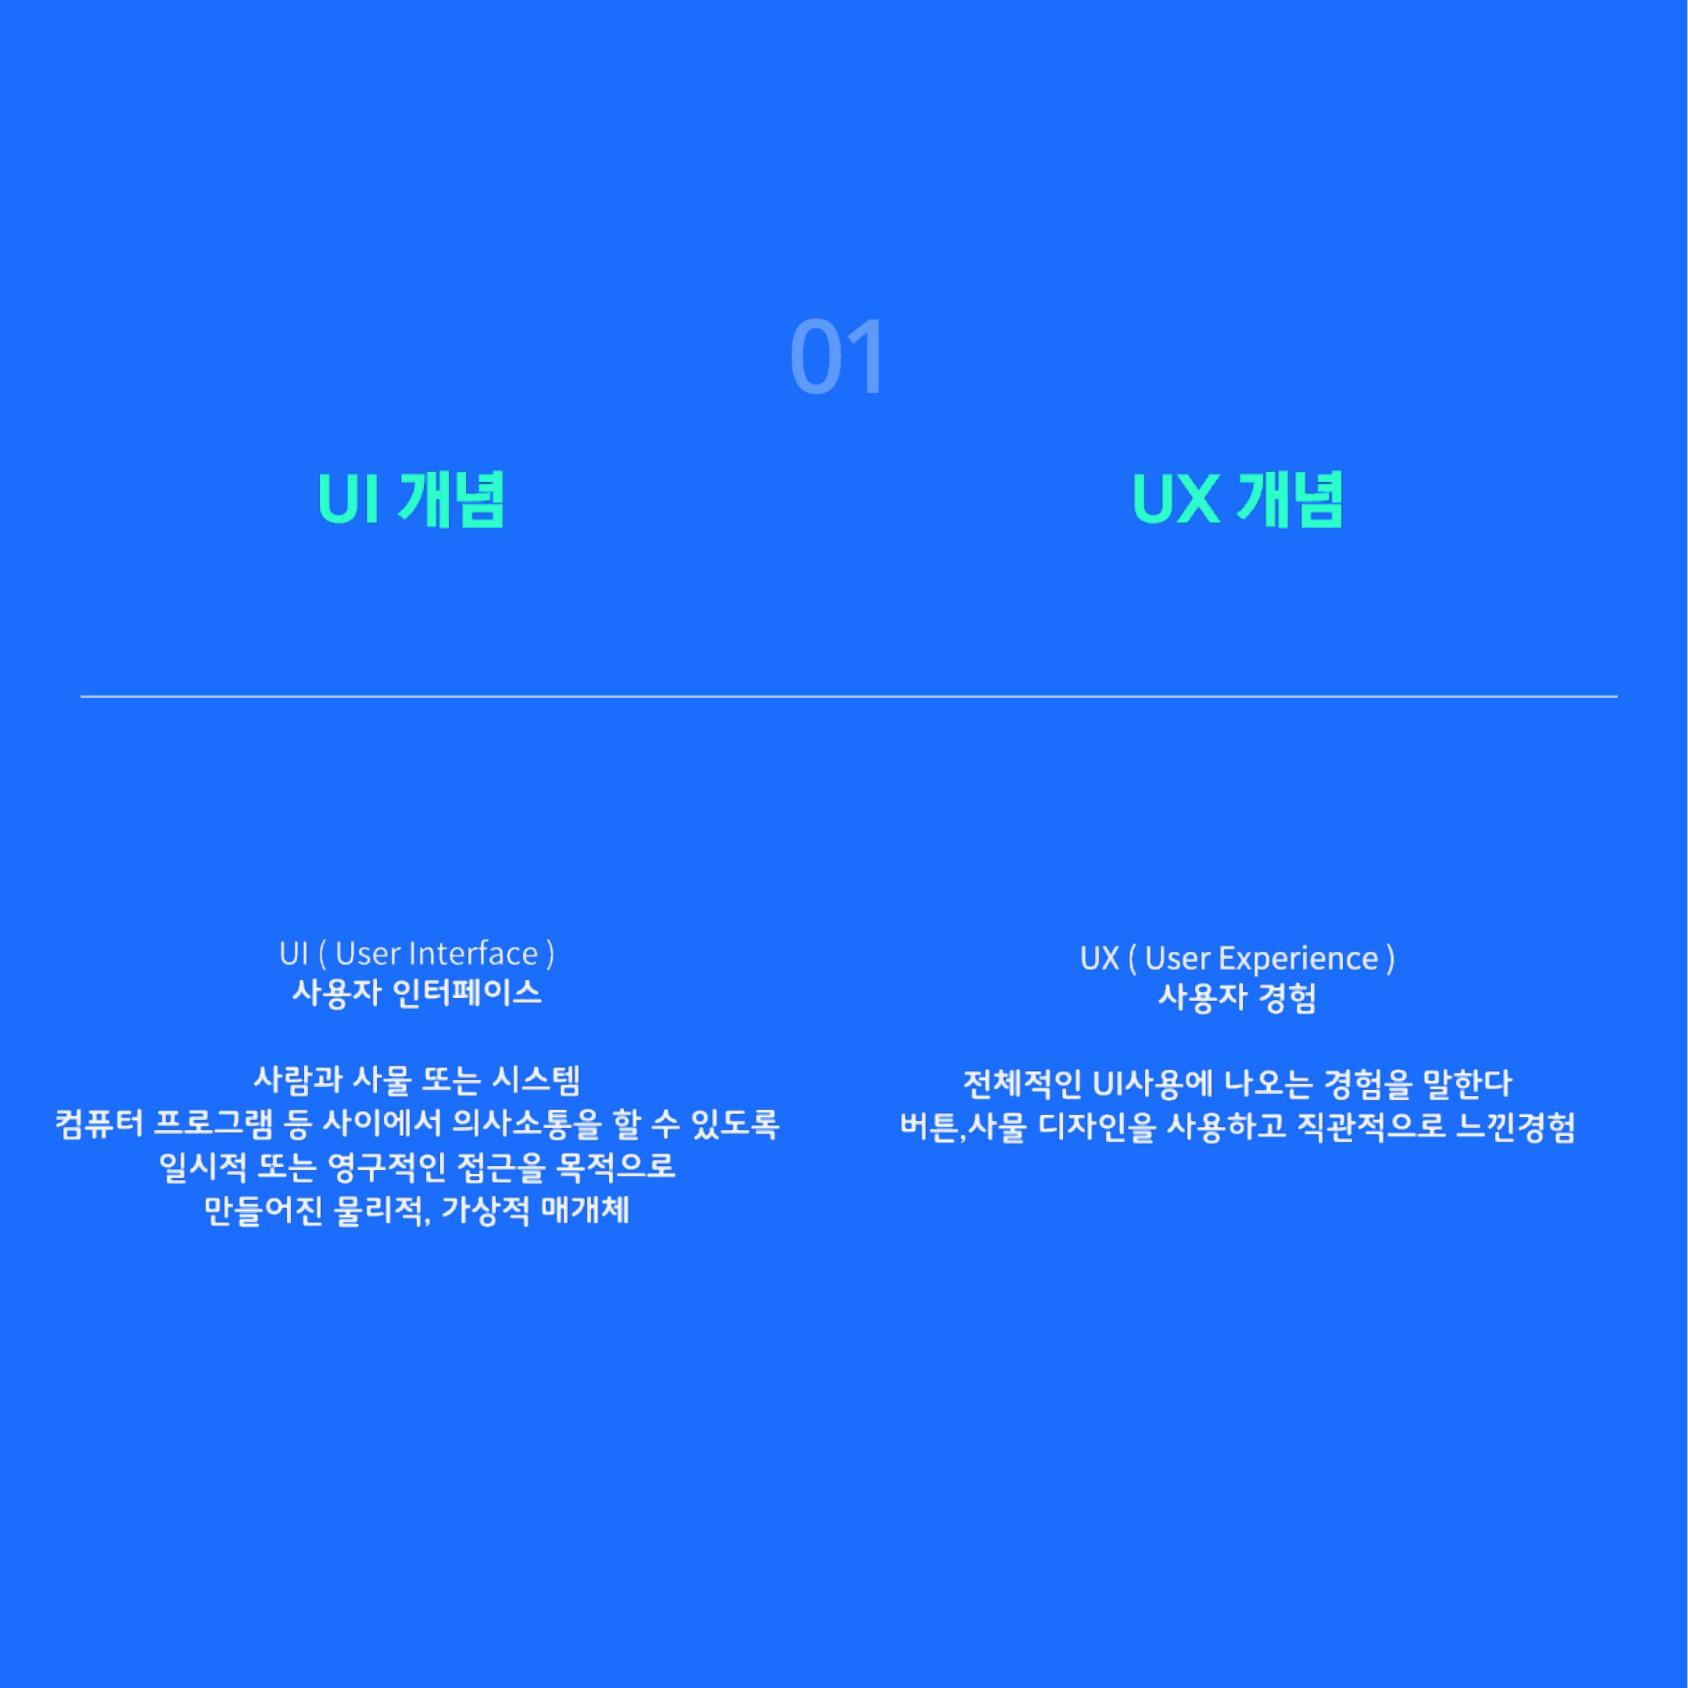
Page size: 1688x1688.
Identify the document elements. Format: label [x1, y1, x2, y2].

picture [740, 265, 1375, 562]
picture [0, 925, 1592, 1249]
picture [0, 448, 537, 562]
